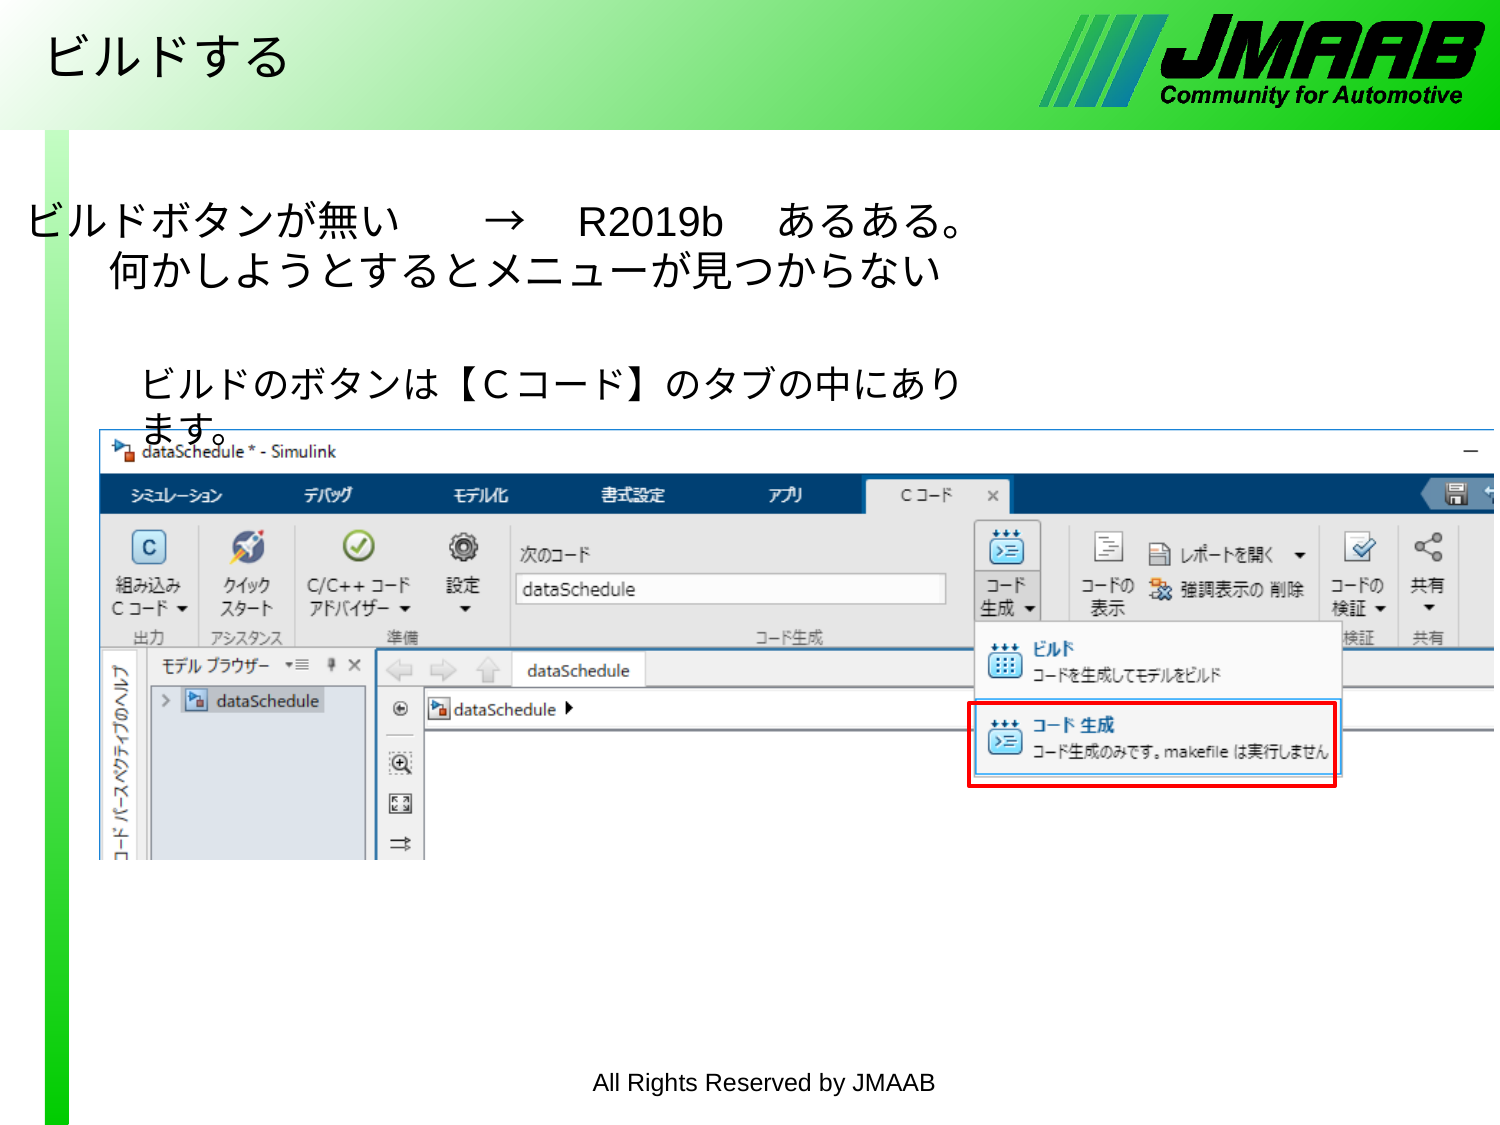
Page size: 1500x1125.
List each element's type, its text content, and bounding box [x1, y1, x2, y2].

picture [99, 429, 1495, 860]
text_box ビルドボタンが無い → R2019b あるある。 何かしようとするとメニューが見つからない [10, 187, 1000, 303]
text_box ビルドのボタンは【Ｃコード】のタブの中にあります。 [124, 353, 1013, 427]
title ビルドする [27, 21, 1057, 91]
picture [1036, 11, 1486, 109]
